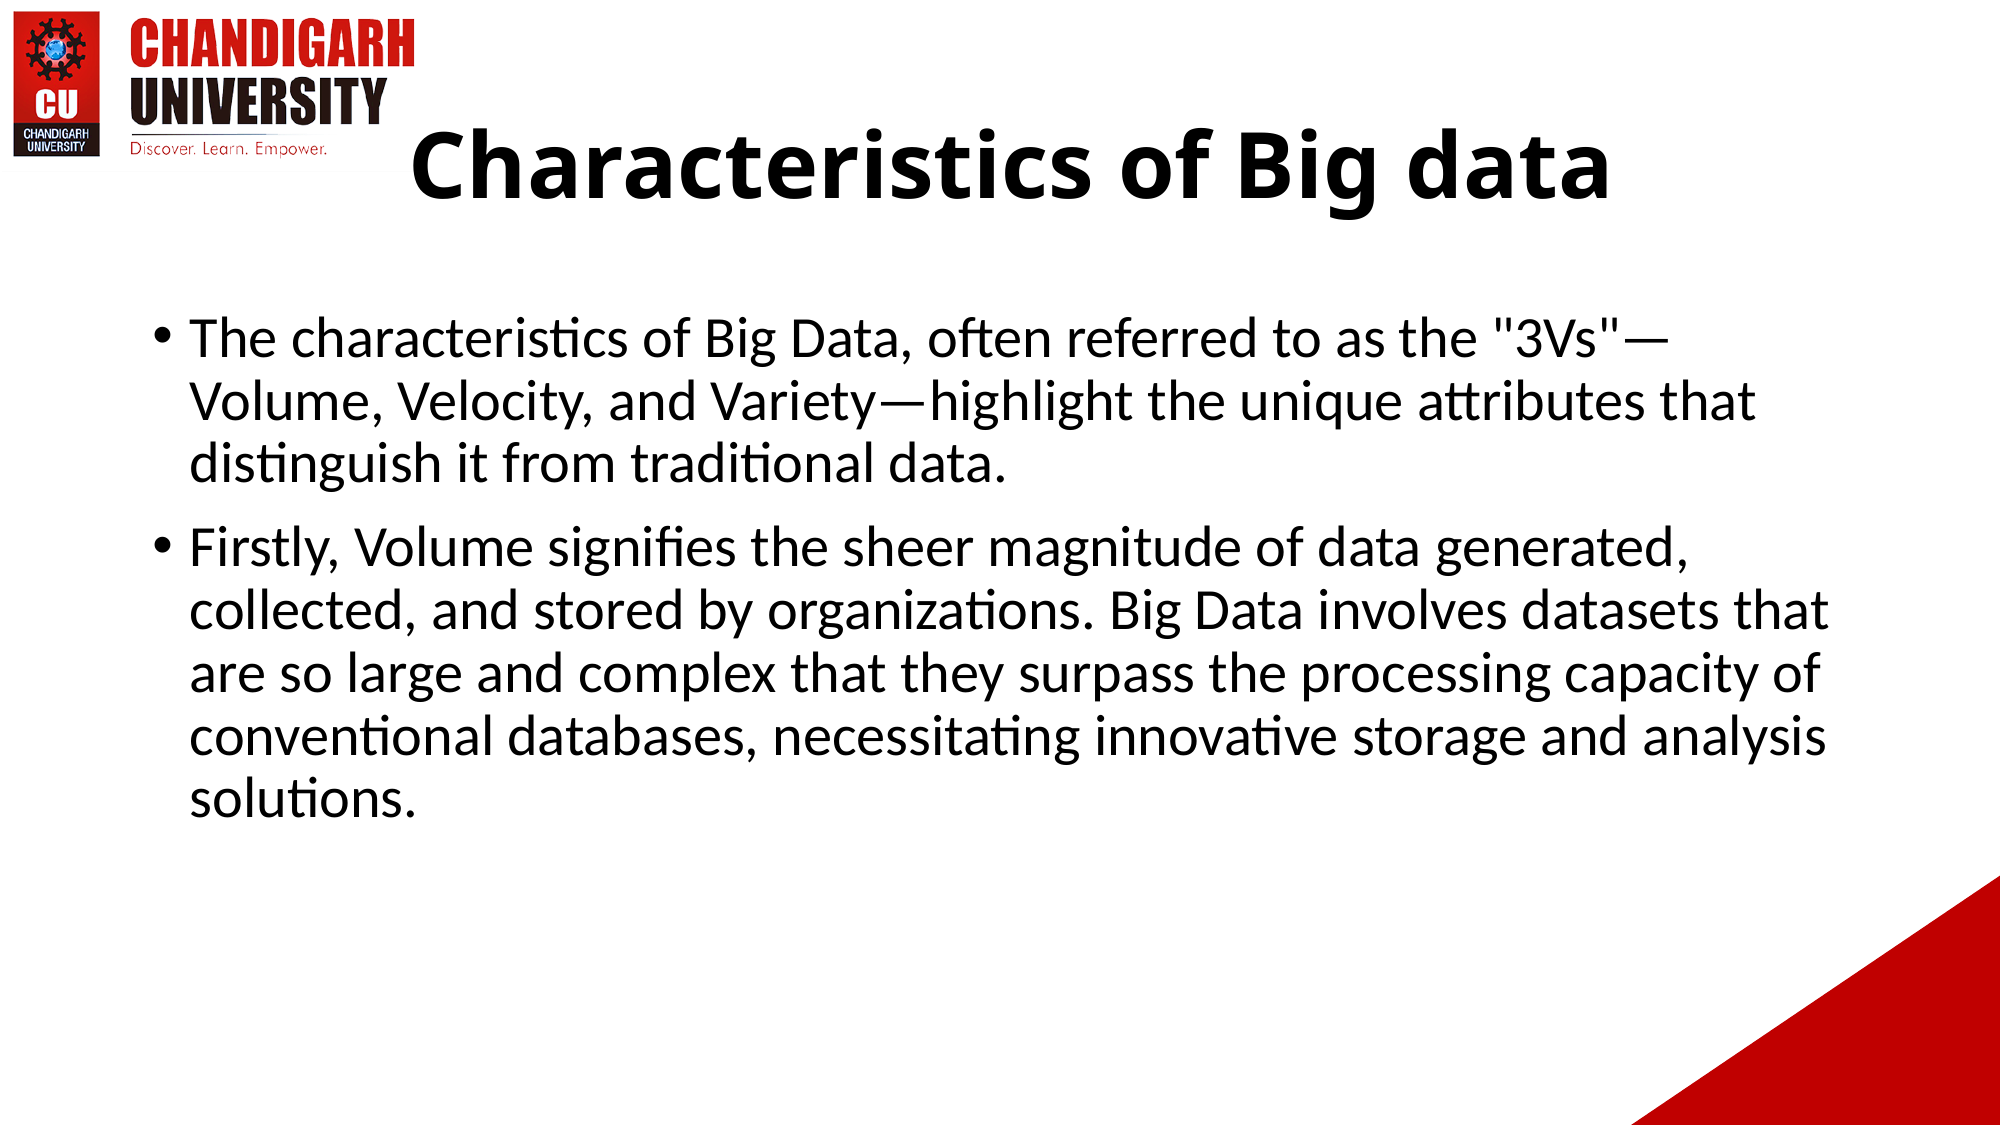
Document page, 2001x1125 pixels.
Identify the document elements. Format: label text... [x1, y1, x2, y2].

title Characteristics of Big data [137, 59, 1863, 278]
picture [1, 3, 423, 172]
text_box [1629, 874, 2000, 1125]
list The characteristics of Big Data, often referred to as the "3Vs"—Volume, Velocity, and Variety—highlight the unique attributes that distinguish it from traditional data. Firstly, Volume signifies the sheer magnitude of data generated, collected, and stored by organizations. Big Data involves datasets that are so large and complex that they surpass the processing capacity of conventional databases, necessitating innovative storage and analysis solutions. [137, 299, 1863, 1014]
